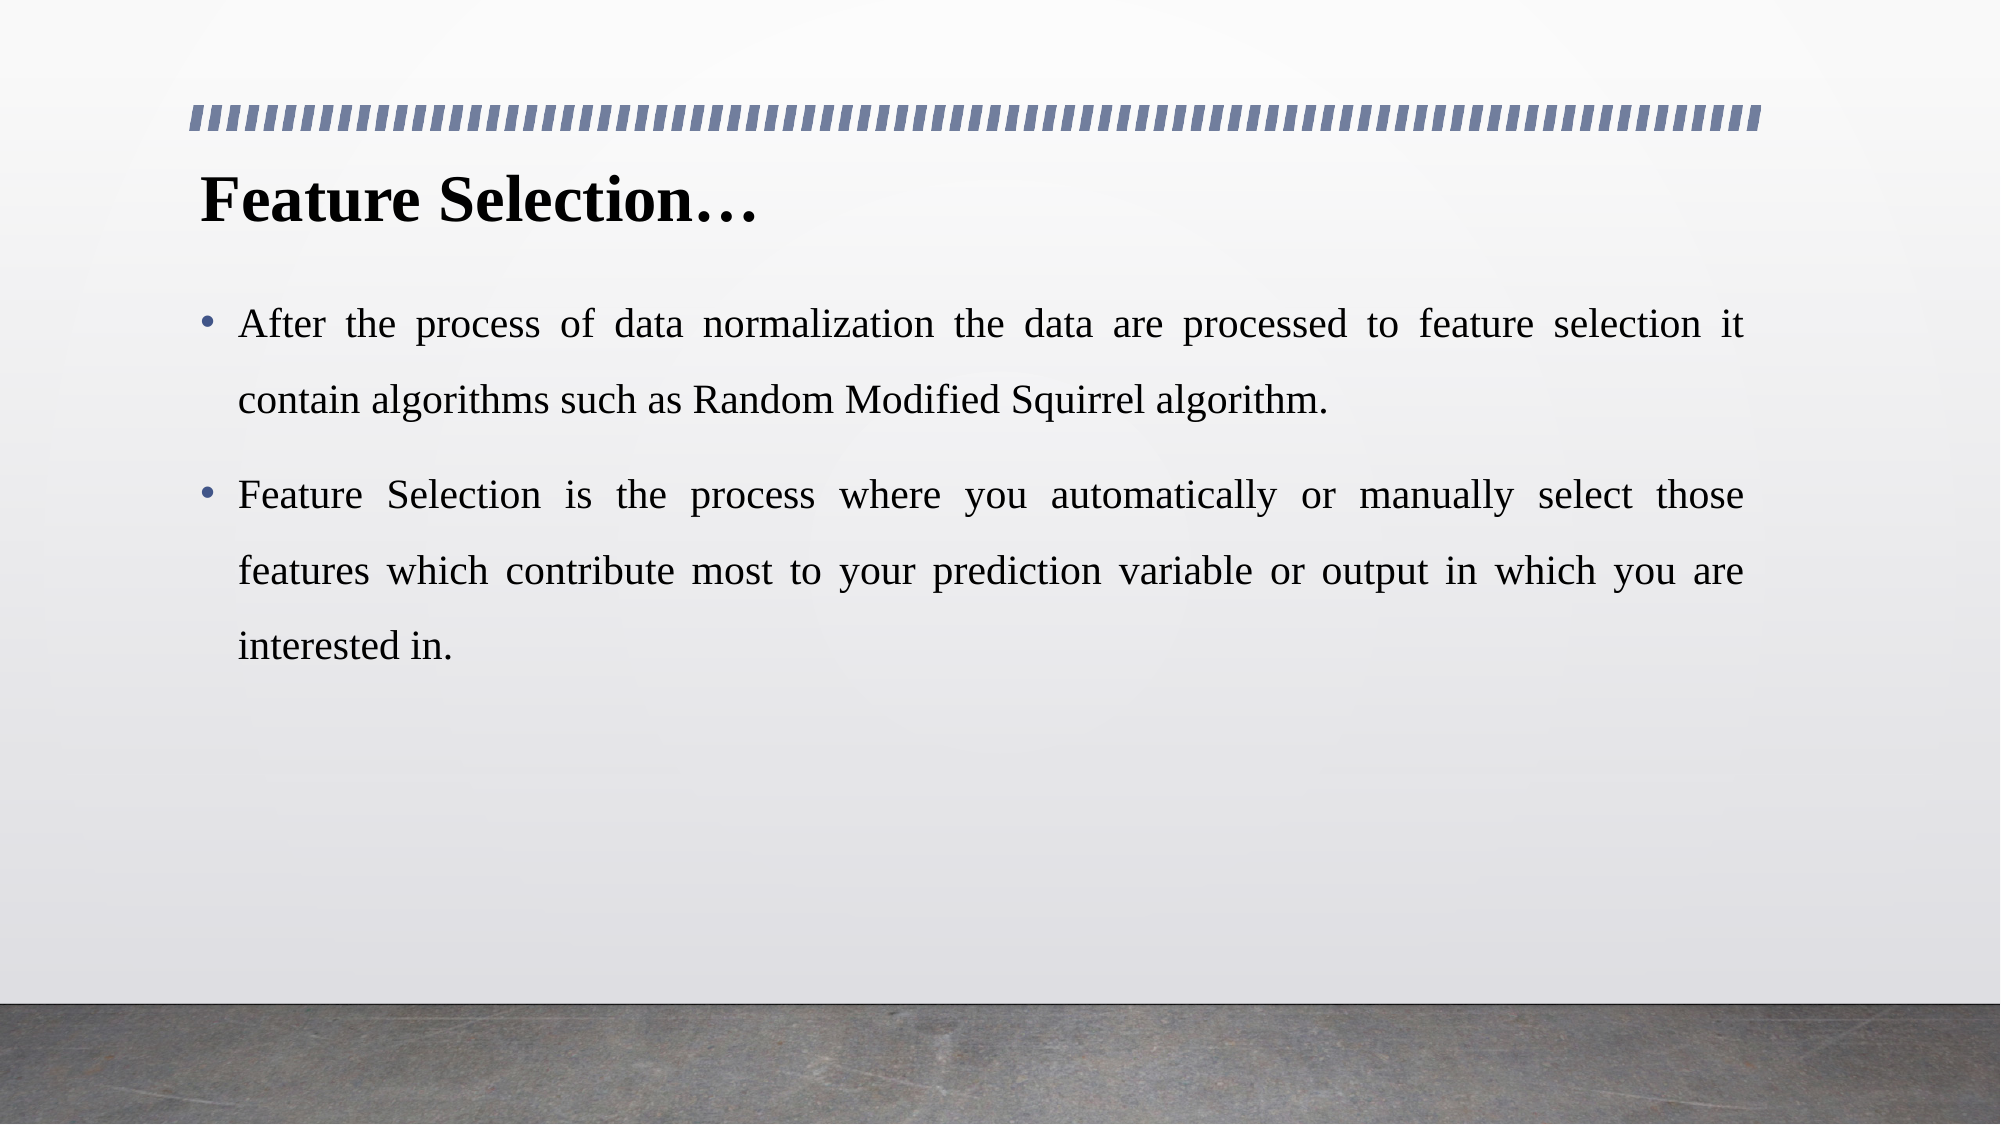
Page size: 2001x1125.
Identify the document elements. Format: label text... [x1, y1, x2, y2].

list After the process of data normalization the data are processed to feature selection it contain algorithms such as Random Modified Squirrel algorithm. Feature Selection is the process where you automatically or manually select those features which contribute most to your prediction variable or output in which you are interested in. [185, 263, 1761, 969]
picture [0, 1004, 2000, 1124]
title Feature Selection… [185, 156, 1761, 263]
